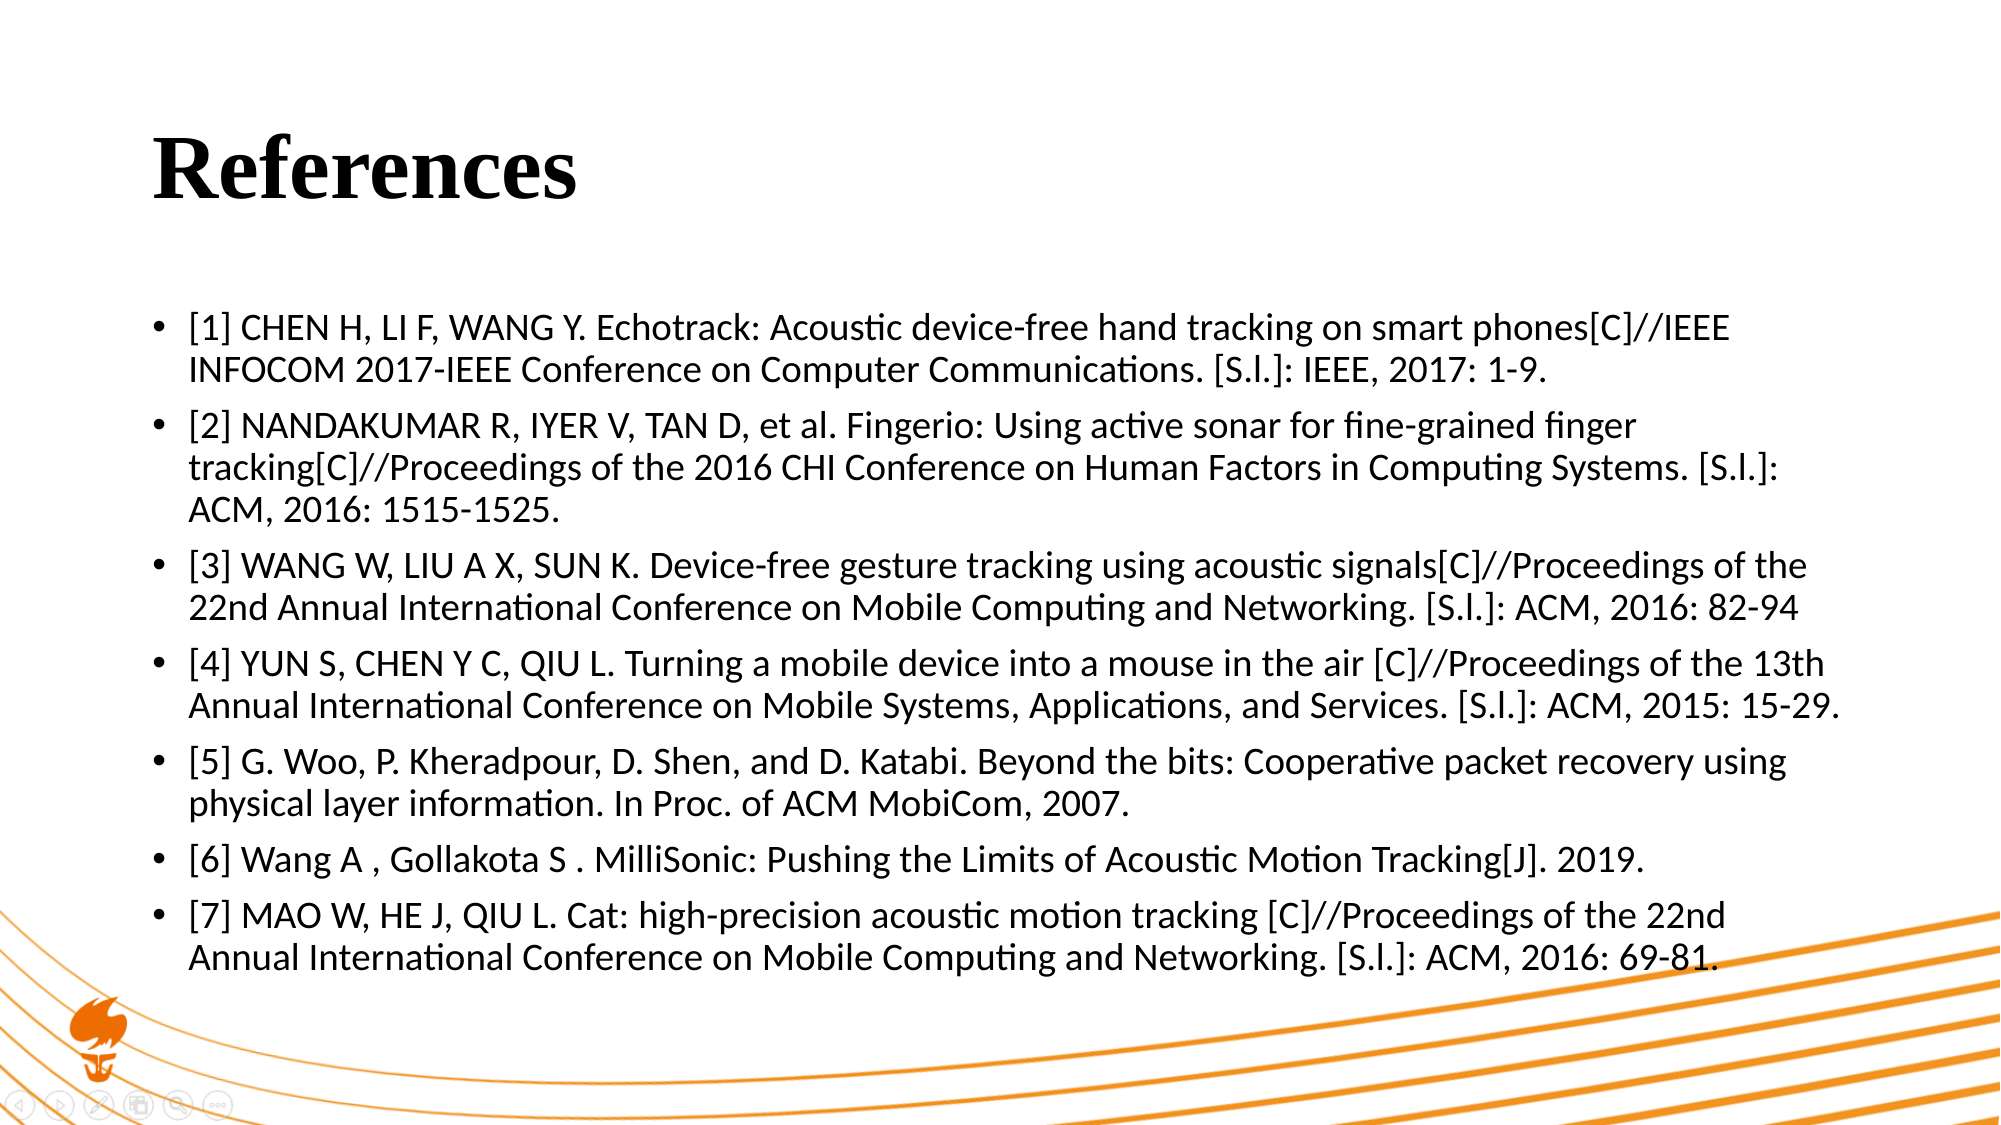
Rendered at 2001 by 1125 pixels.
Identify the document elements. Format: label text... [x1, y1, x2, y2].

title References [137, 59, 1863, 278]
picture [0, 0, 2000, 1125]
list [1] CHEN H, LI F, WANG Y. Echotrack: Acoustic device-free hand tracking on smart phones[C]//IEEE INFOCOM 2017-IEEE Conference on Computer Communications. [S.l.]: IEEE, 2017: 1-9. [2] NANDAKUMAR R, IYER V, TAN D, et al. Fingerio: Using active sonar for fine-grained finger tracking[C]//Proceedings of the 2016 CHI Conference on Human Factors in Computing Systems. [S.l.]: ACM, 2016: 1515-1525. [3] WANG W, LIU A X, SUN K. Device-free gesture tracking using acoustic signals[C]//Proceedings of the 22nd Annual International Conference on Mobile Computing and Networking. [S.l.]: ACM, 2016: 82-94 [4] YUN S, CHEN Y C, QIU L. Turning a mobile device into a mouse in the air [C]//Proceedings of the 13th Annual International Conference on Mobile Systems, Applications, and Services. [S.l.]: ACM, 2015: 15-29. [5] G. Woo, P. Kheradpour, D. Shen, and D. Katabi. Beyond the bits: Cooperative packet recovery using physical layer information. In Proc. of ACM MobiCom, 2007. [6] Wang A , Gollakota S . MilliSonic: Pushing the Limits of Acoustic Motion Tracking[J]. 2019. [7] MAO W, HE J, QIU L. Cat: high-precision acoustic motion tracking [C]//Proceedings of the 22nd Annual International Conference on Mobile Computing and Networking. [S.l.]: ACM, 2016: 69-81. [137, 299, 1863, 1014]
